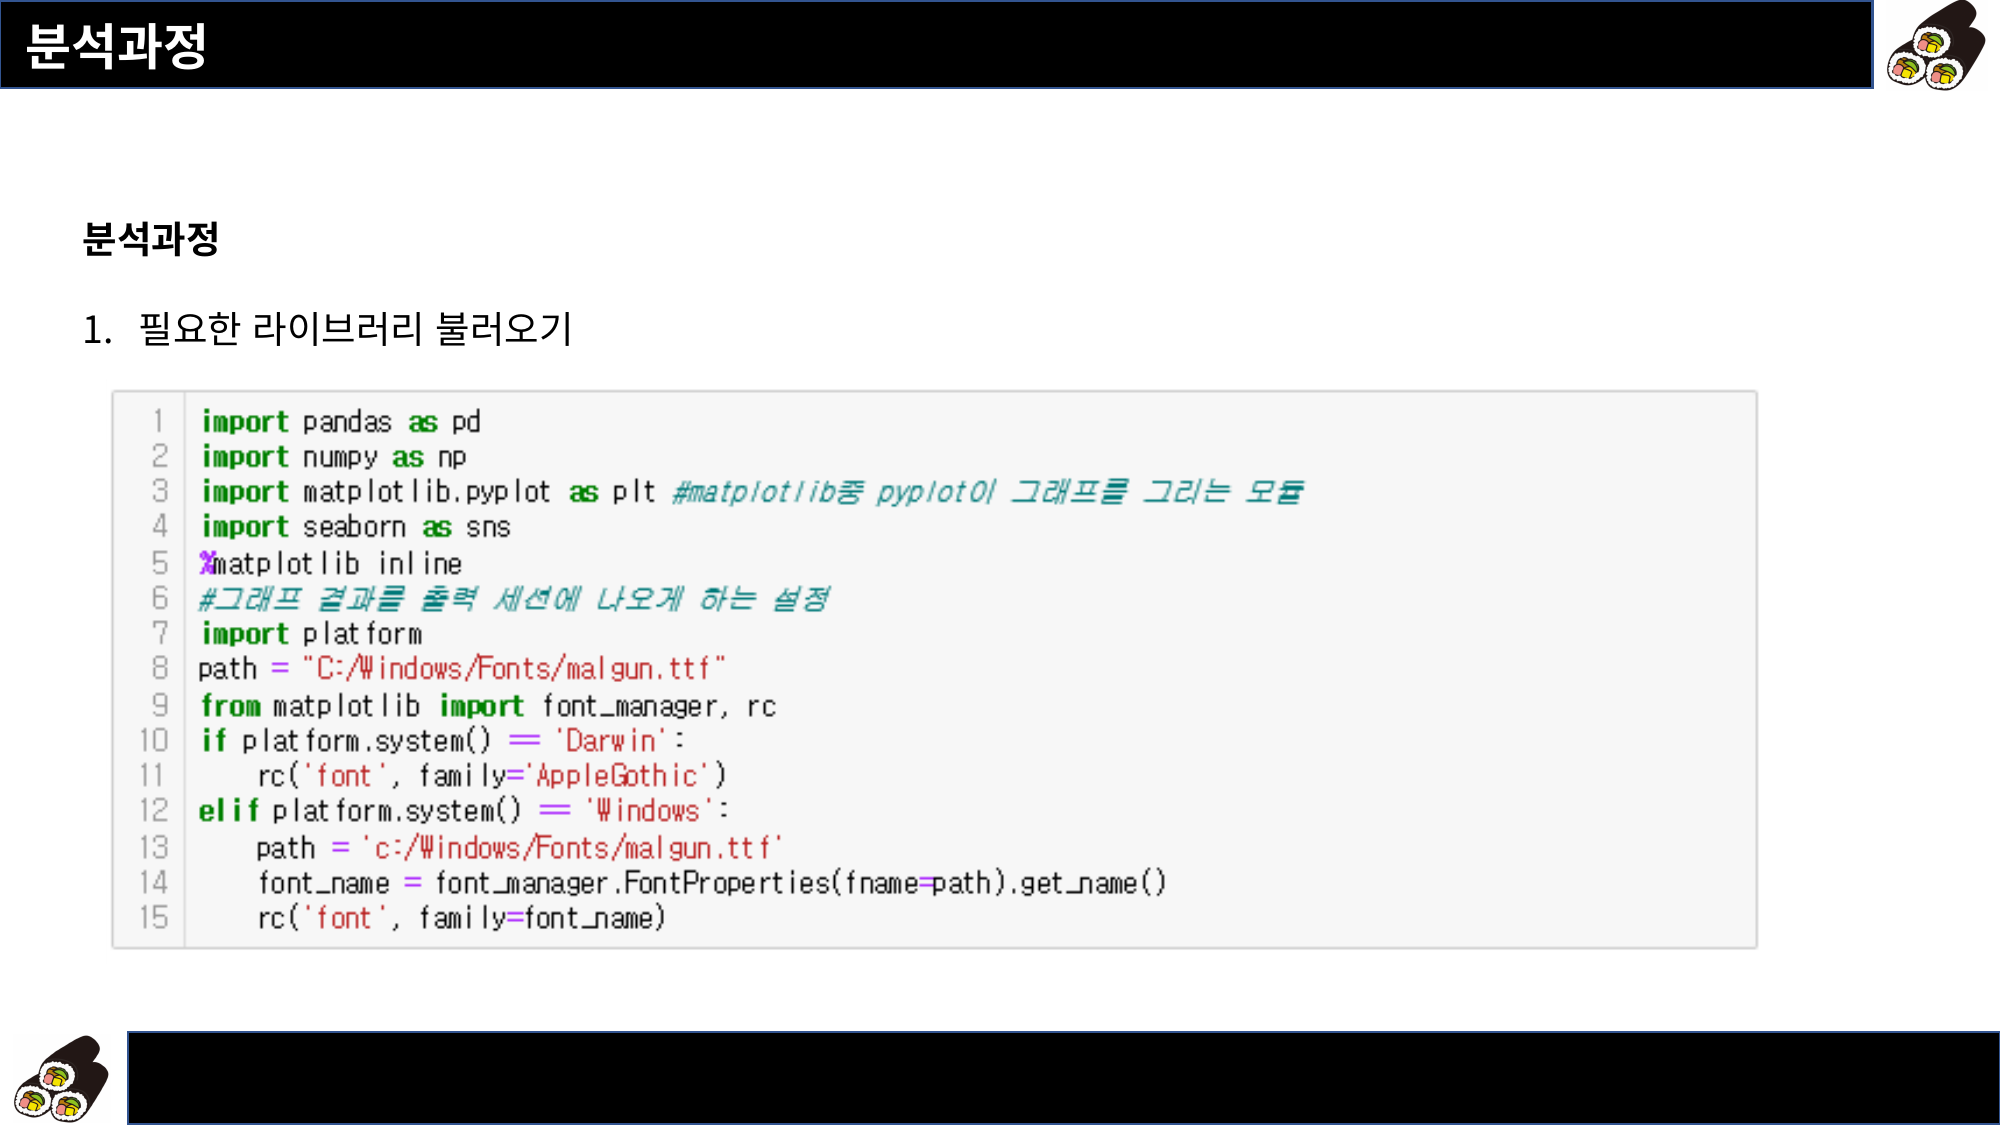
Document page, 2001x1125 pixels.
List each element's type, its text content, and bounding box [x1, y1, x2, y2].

picture [1886, 0, 1988, 91]
picture [104, 379, 1768, 965]
text_box [127, 1031, 2000, 1125]
text_box 분석과정 필요한 라이브러리 불러오기 [67, 208, 1969, 584]
text_box [0, 0, 1874, 89]
picture [13, 1034, 111, 1123]
text_box 분석과정 [10, 7, 834, 83]
